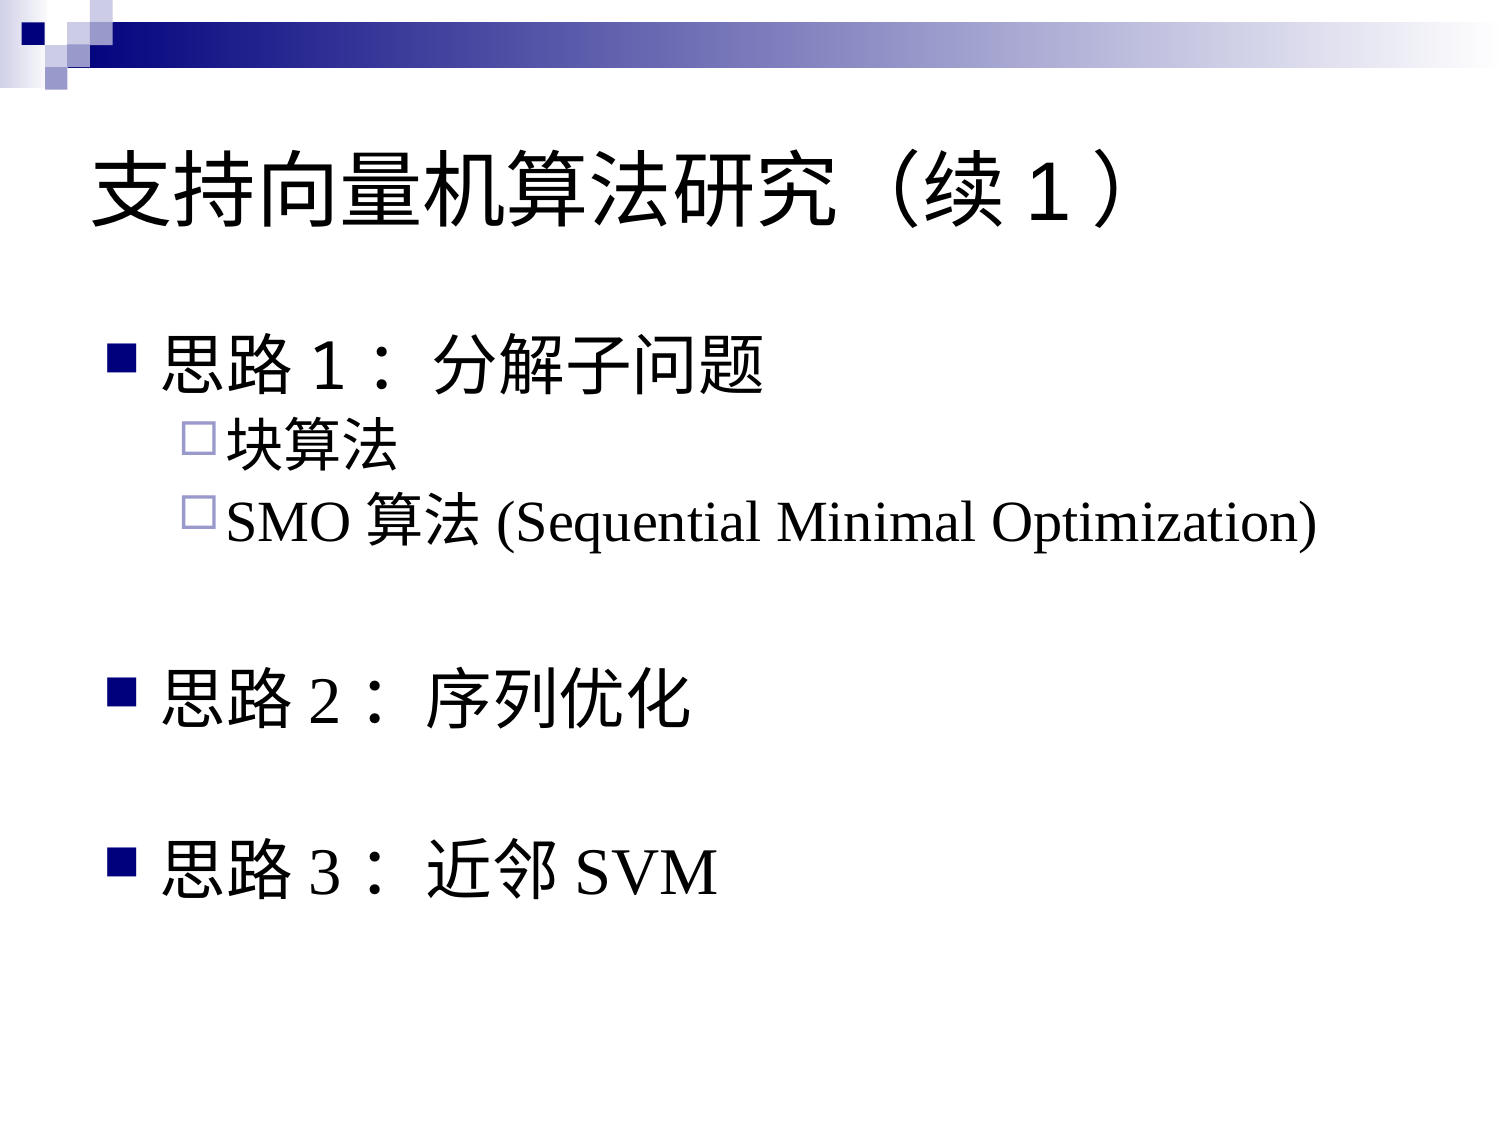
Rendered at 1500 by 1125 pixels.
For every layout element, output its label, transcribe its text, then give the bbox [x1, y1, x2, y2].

list 思路1：分解子问题 块算法 SMO算法(Sequential Minimal Optimization) 思路2：序列优化 思路3：近邻SVM [88, 324, 1426, 977]
title 支持向量机算法研究（续1） [74, 74, 1426, 301]
